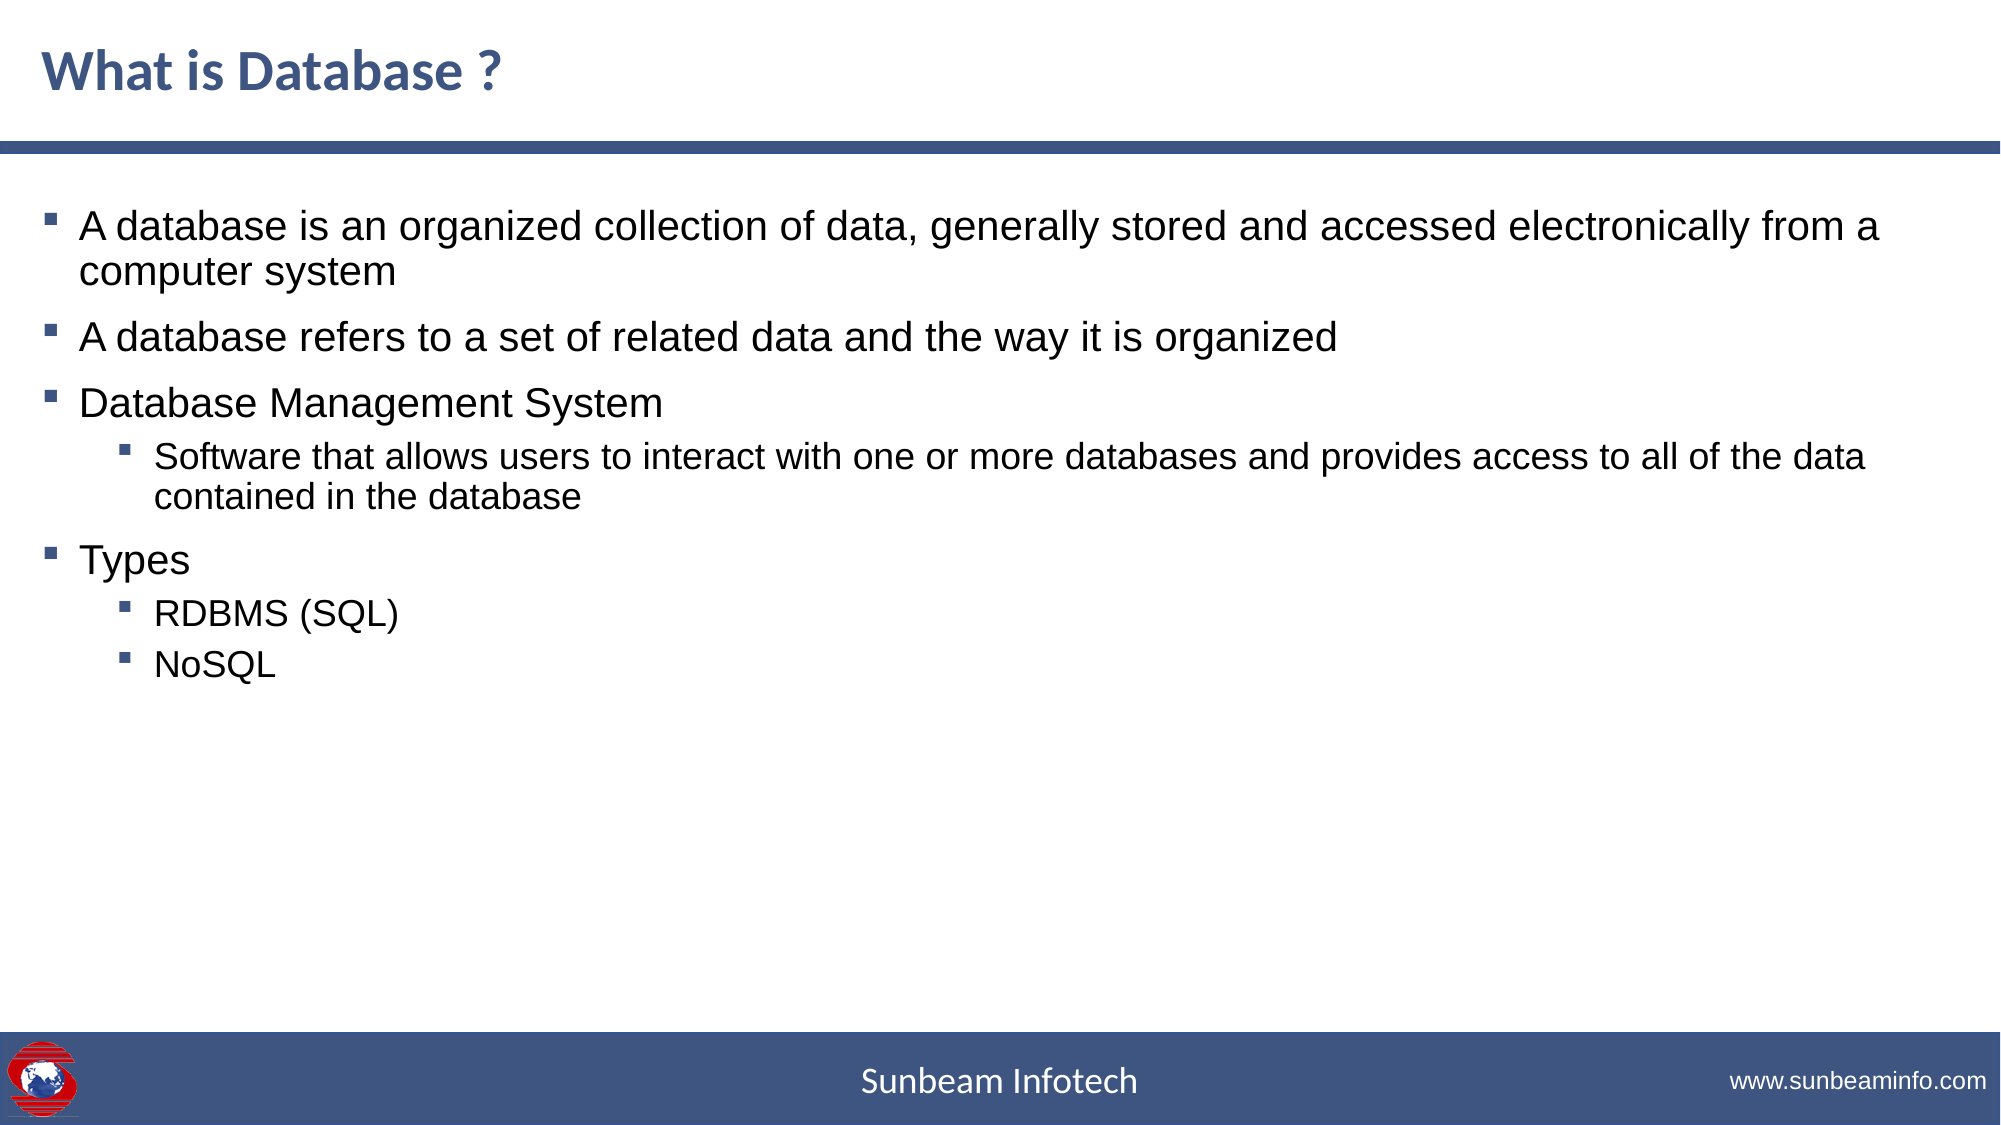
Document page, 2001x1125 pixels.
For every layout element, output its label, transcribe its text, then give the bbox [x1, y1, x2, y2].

picture [1, 1036, 82, 1117]
list A database is an organized collection of data, generally stored and accessed electronically from a computer system A database refers to a set of related data and the way it is organized Database Management System Software that allows users to interact with one or more databases and provides access to all of the data contained in the database Types RDBMS (SQL) NoSQL [26, 197, 1974, 1001]
title What is Database ? [26, 18, 1974, 125]
